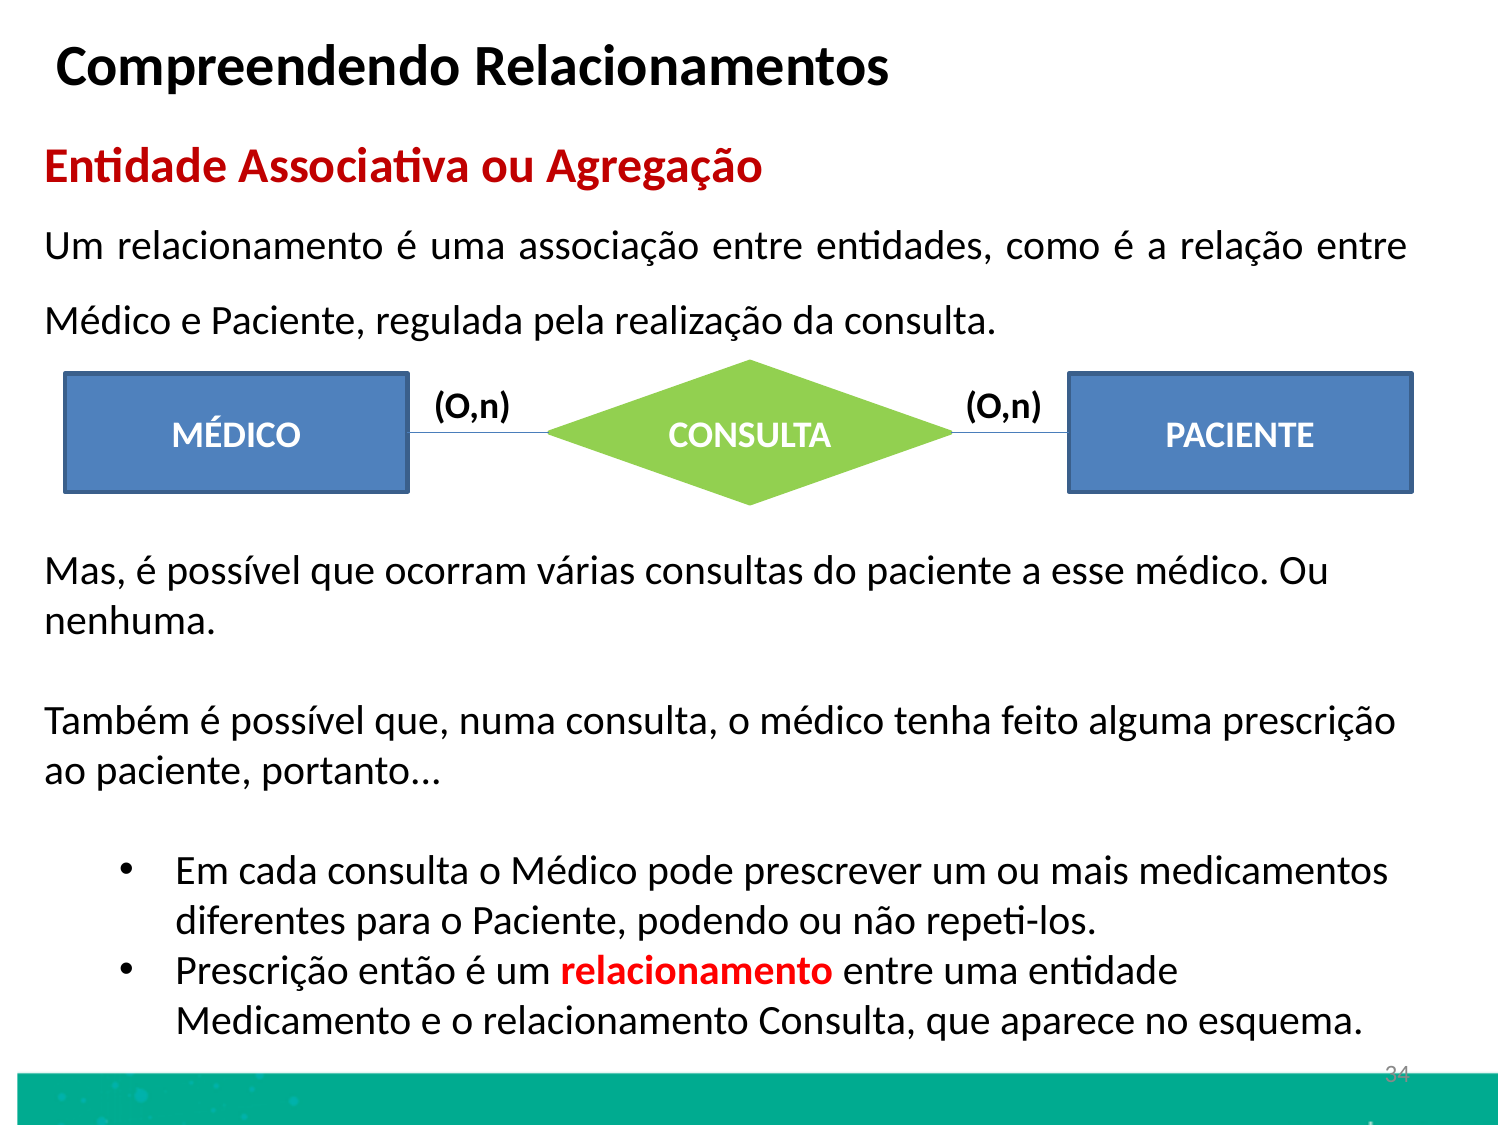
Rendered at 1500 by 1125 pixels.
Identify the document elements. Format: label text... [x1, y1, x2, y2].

text_box PACIENTE [1067, 371, 1414, 494]
text_box (O,n) [419, 373, 550, 432]
text_box (O,n) [950, 373, 1081, 434]
text_box Compreendendo Relacionamentos [41, 22, 1392, 102]
text_box MÉDICO [63, 371, 410, 494]
slide_number 34 [1074, 1042, 1425, 1103]
text_box Entidade Associativa ou Agregação Um relacionamento é uma associação entre entidades, como é a relação entre Médico e Paciente, regulada pela realização da consulta. Mas, é possível que ocorram várias consultas do paciente a esse médico. Ou nenhuma. Também é possível que, numa consulta, o médico tenha feito alguma prescrição ao paciente, portanto... Em cada consulta o Médico pode prescrever um ou mais medicamentos diferentes para o Paciente, podendo ou não repeti-los. Prescrição então é um relacionamento entre uma entidade Medicamento e o relacionamento Consulta, que aparece no esquema. [29, 125, 1424, 1051]
text_box CONSULTA [550, 359, 950, 506]
picture [2, 0, 1498, 1125]
